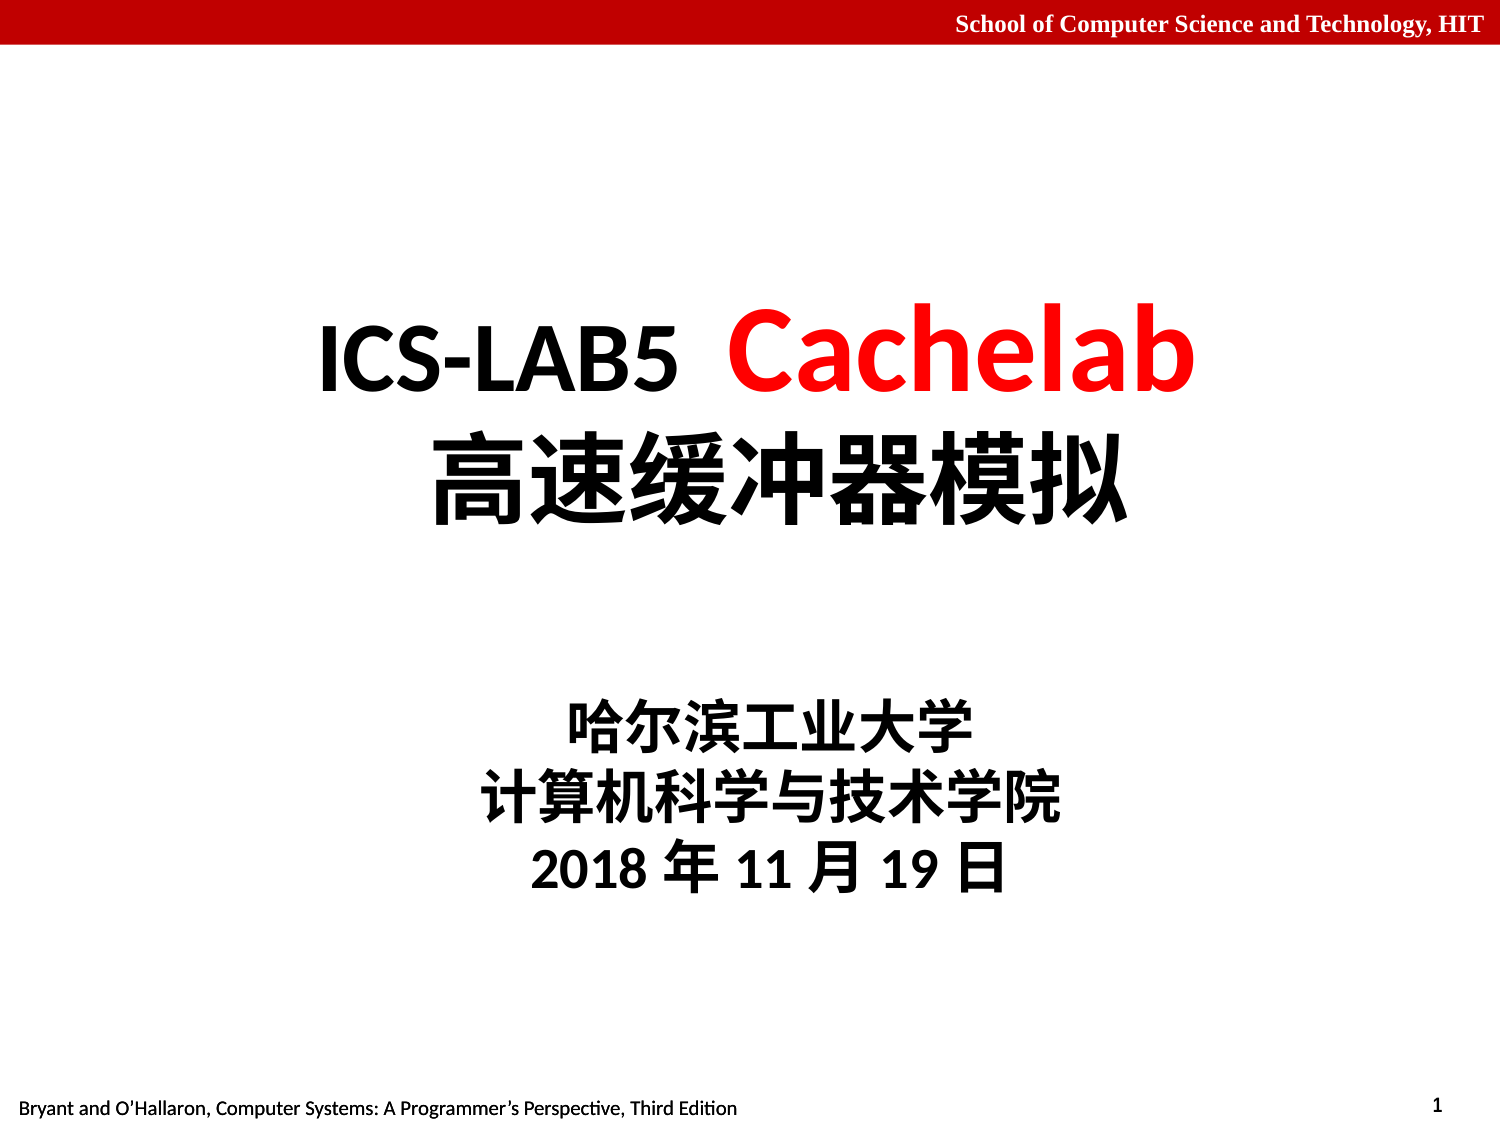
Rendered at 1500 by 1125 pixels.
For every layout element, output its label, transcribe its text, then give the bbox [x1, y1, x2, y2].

title ICS-LAB5 Cachelab 高速缓冲器模拟 [124, 187, 1367, 617]
text_box 哈尔滨工业大学 计算机科学与技术学院 2018年11月19日 [149, 600, 1392, 991]
